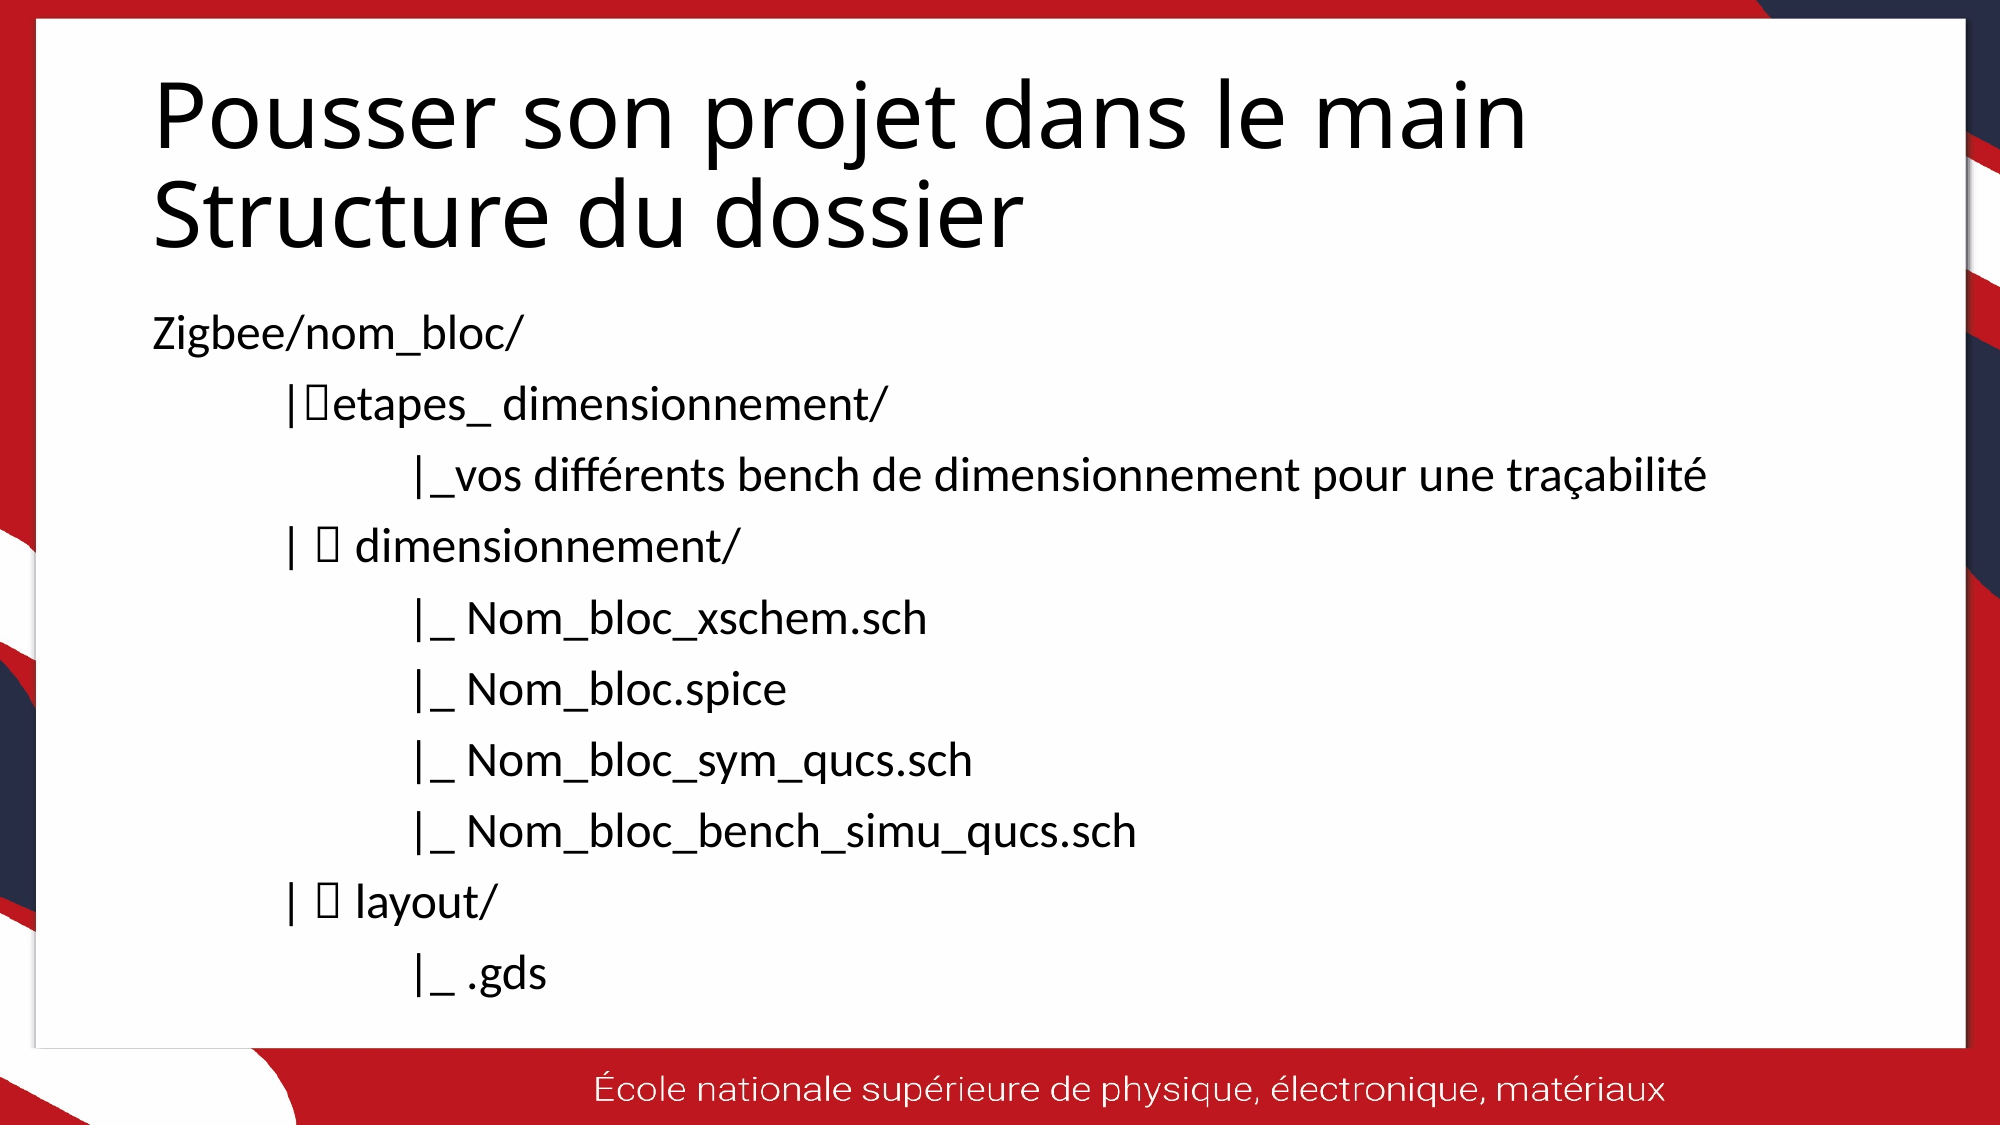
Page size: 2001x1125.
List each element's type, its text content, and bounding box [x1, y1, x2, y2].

picture [0, 0, 2000, 1125]
title Pousser son projet dans le main Structure du dossier [137, 59, 1863, 278]
list Zigbee/nom_bloc/ |etapes_ dimensionnement/ |_vos différents bench de dimensionnement pour une traçabilité |  dimensionnement/ |_ Nom_bloc_xschem.sch |_ Nom_bloc.spice |_ Nom_bloc_sym_qucs.sch |_ Nom_bloc_bench_simu_qucs.sch |  layout/ |_ .gds [137, 299, 1941, 1014]
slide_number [137, 1042, 588, 1103]
slide_number 20 [1412, 1042, 1863, 1103]
